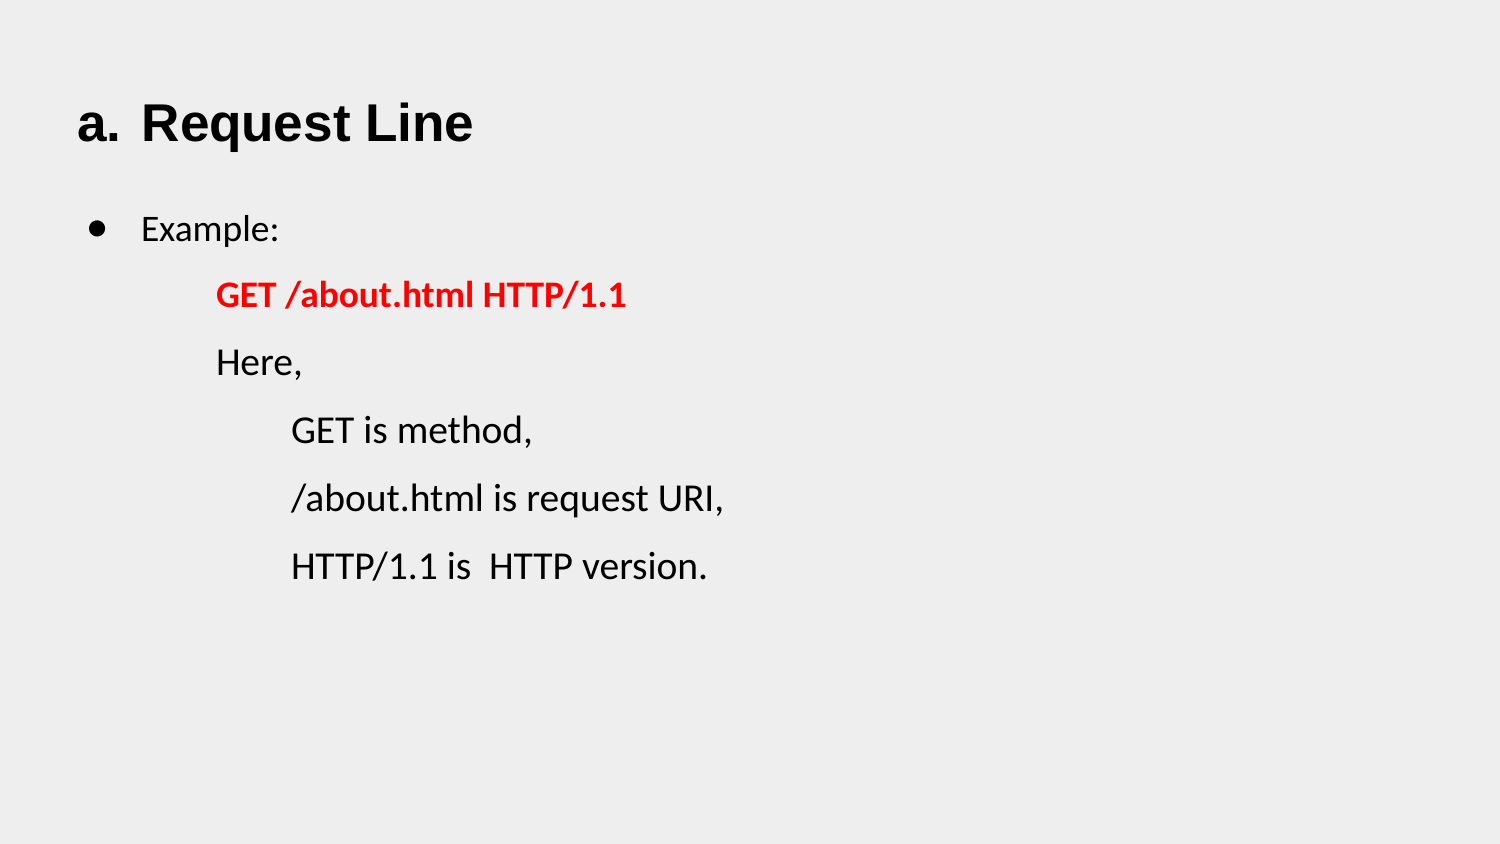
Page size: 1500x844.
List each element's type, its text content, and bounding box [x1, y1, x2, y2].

list Example: GET /about.html HTTP/1.1 Here, GET is method, /about.html is request URI, HTTP/1.1 is HTTP version. [51, 189, 1449, 750]
title Request Line [51, 72, 1449, 167]
